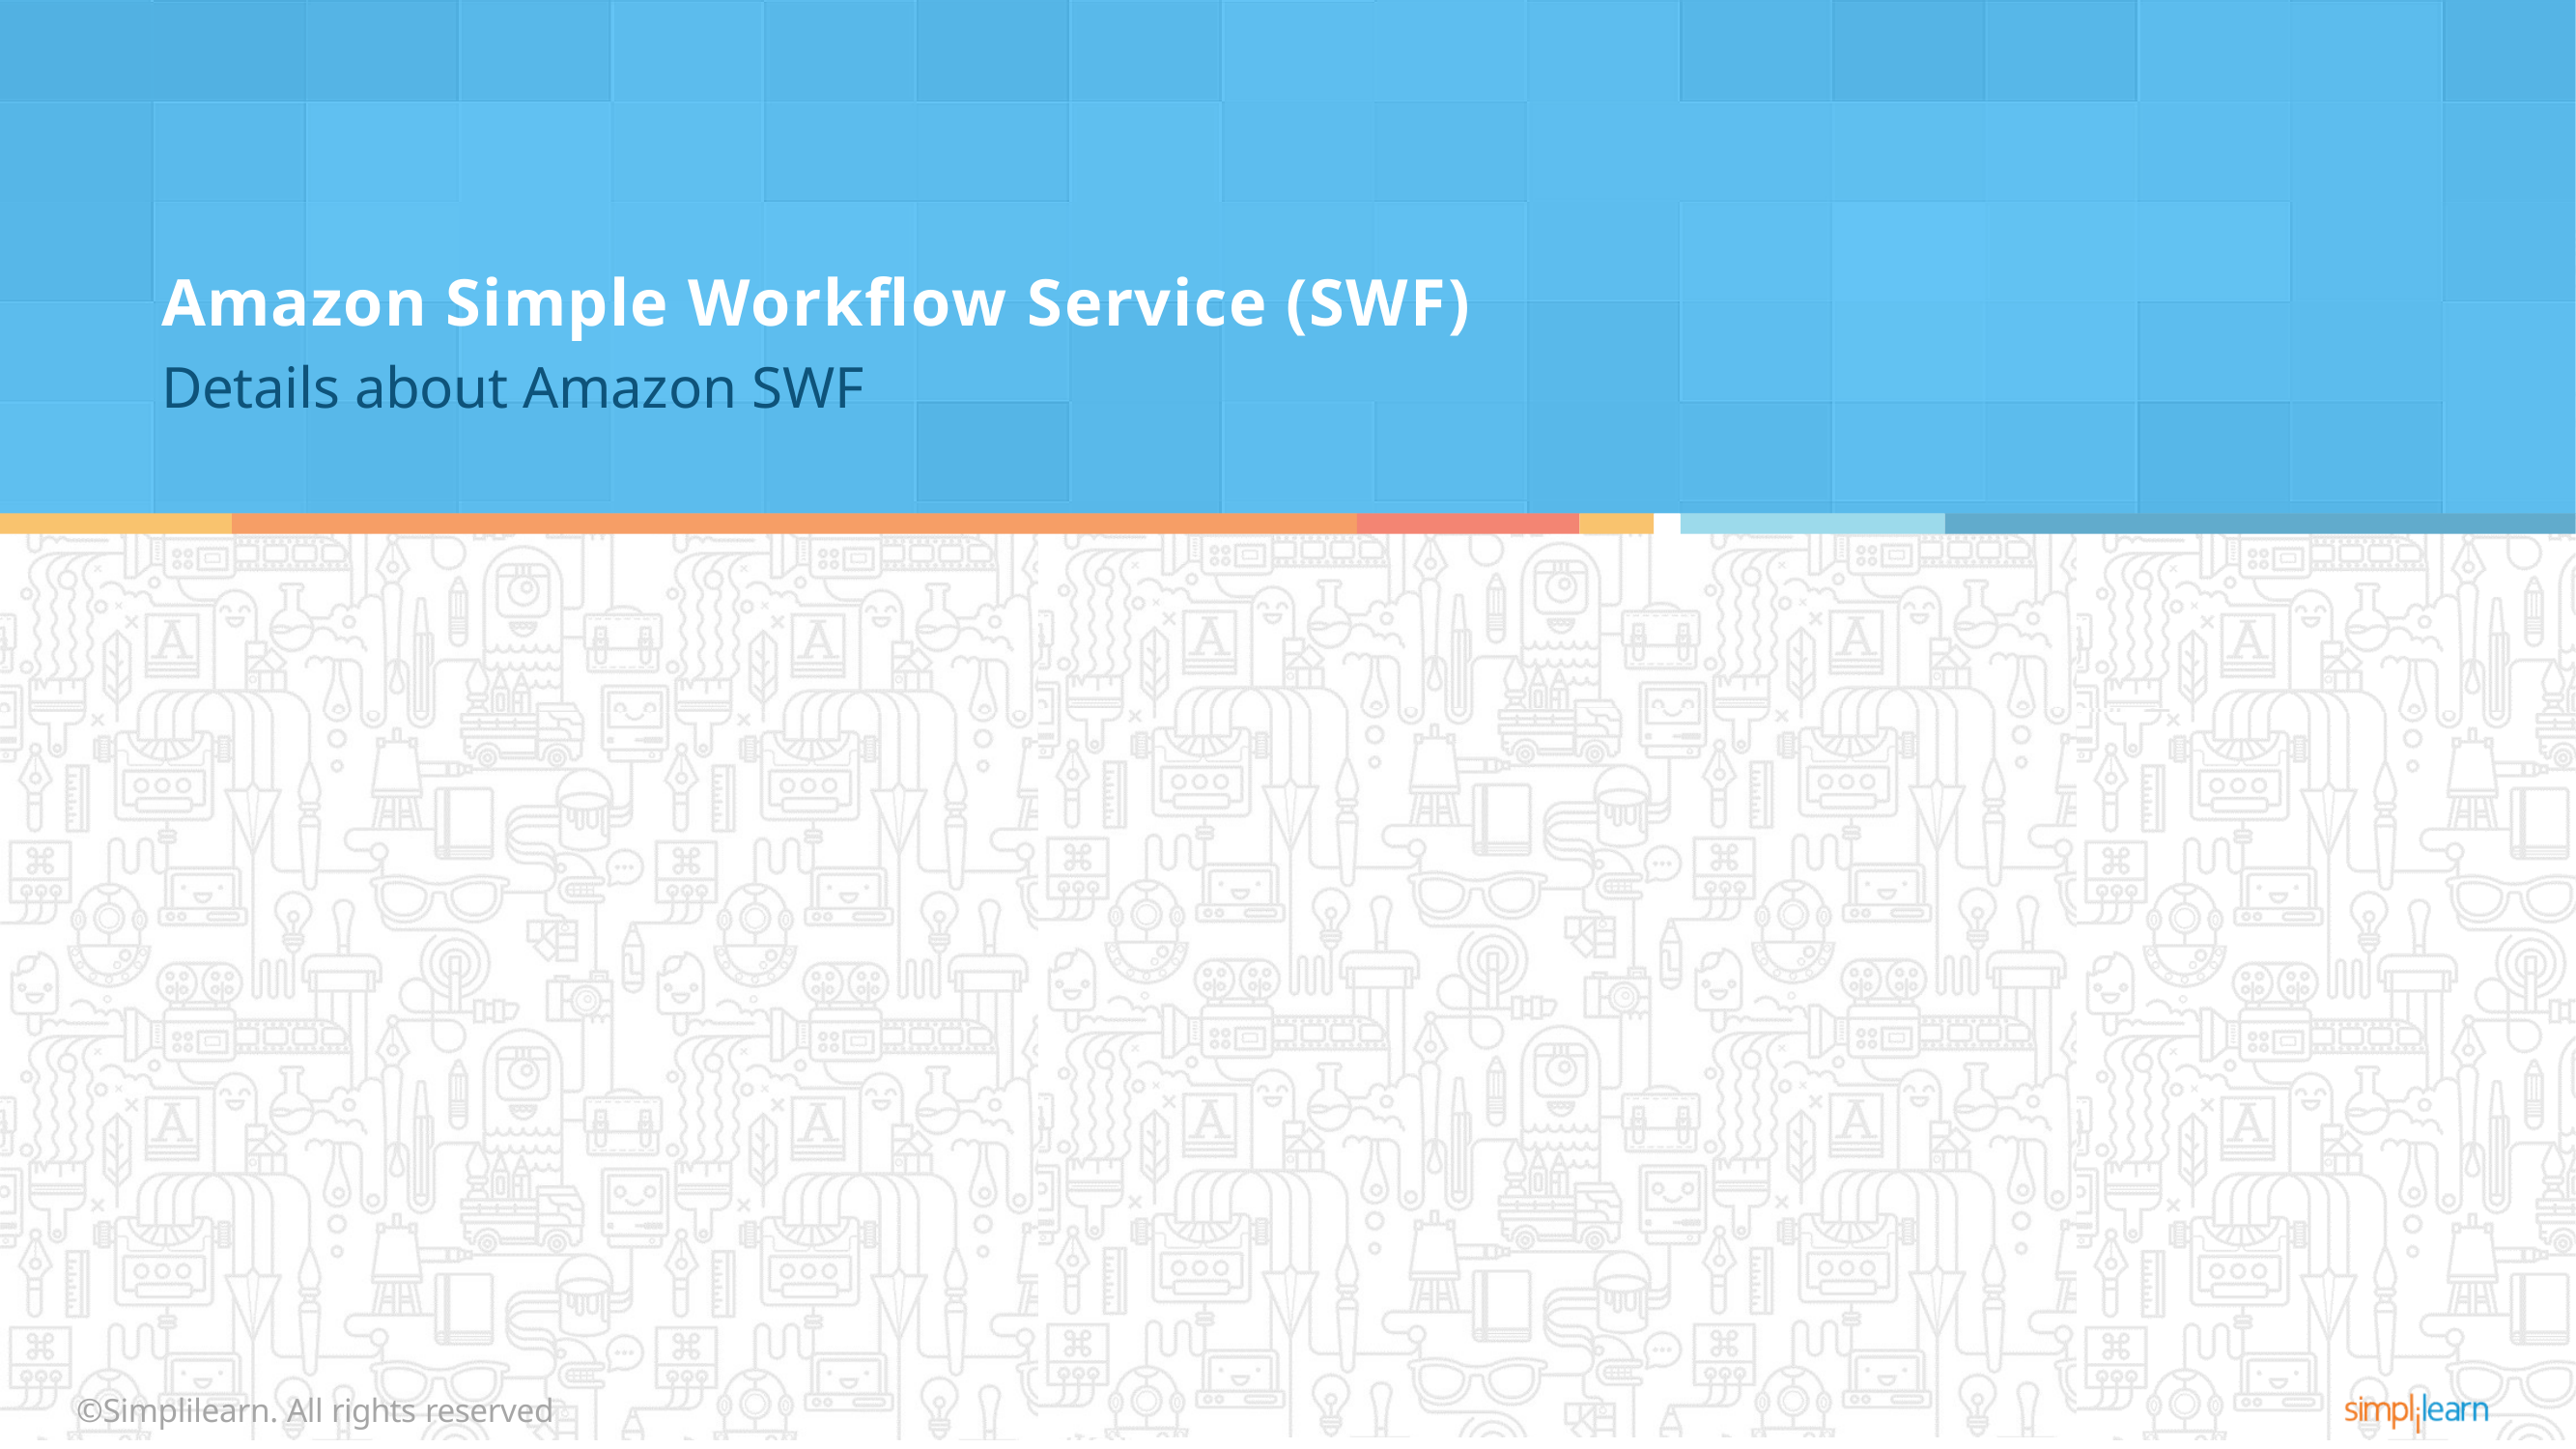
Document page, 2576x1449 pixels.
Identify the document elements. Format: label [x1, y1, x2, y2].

text_box [0, 0, 2576, 1449]
